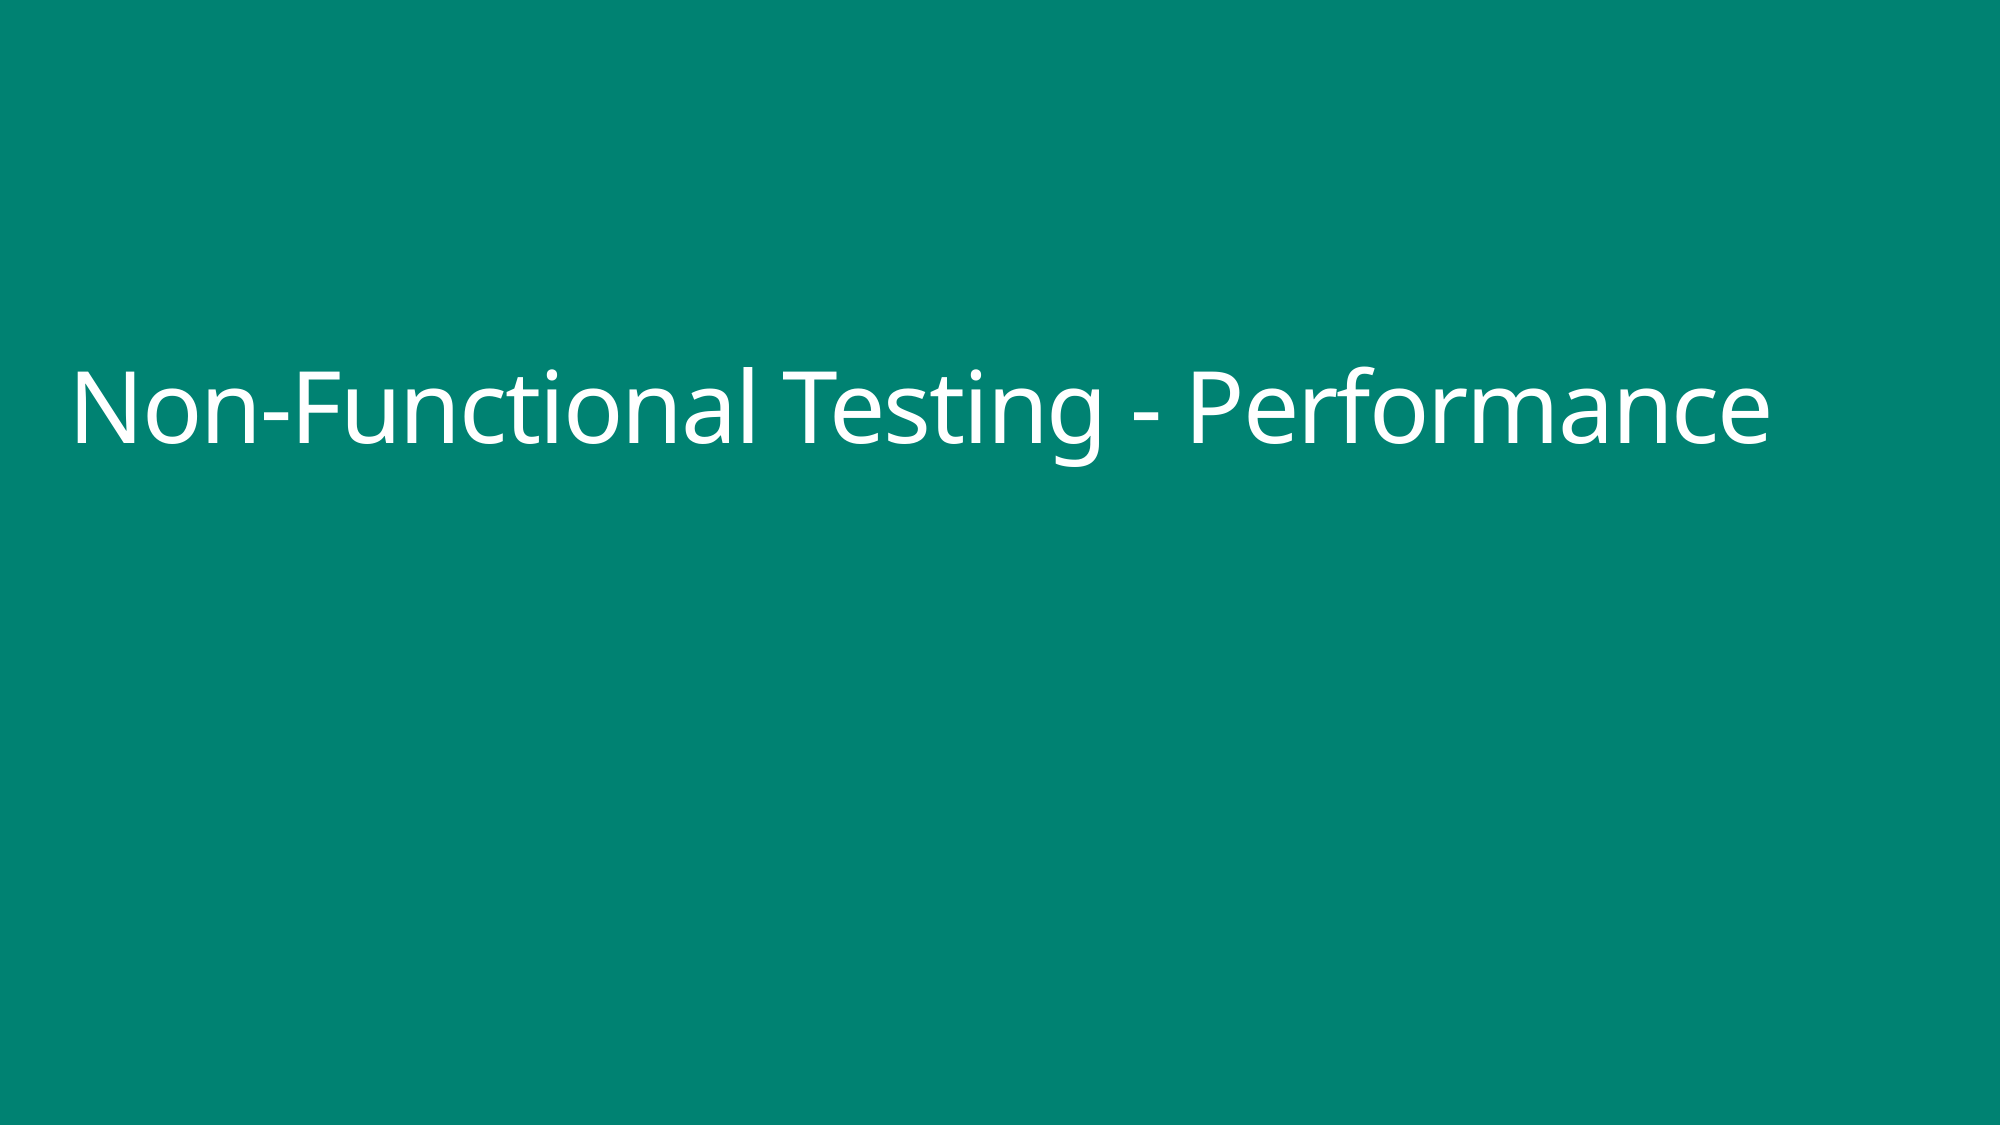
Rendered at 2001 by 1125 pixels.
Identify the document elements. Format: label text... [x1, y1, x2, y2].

title Non-Functional Testing - Performance [44, 341, 1956, 591]
